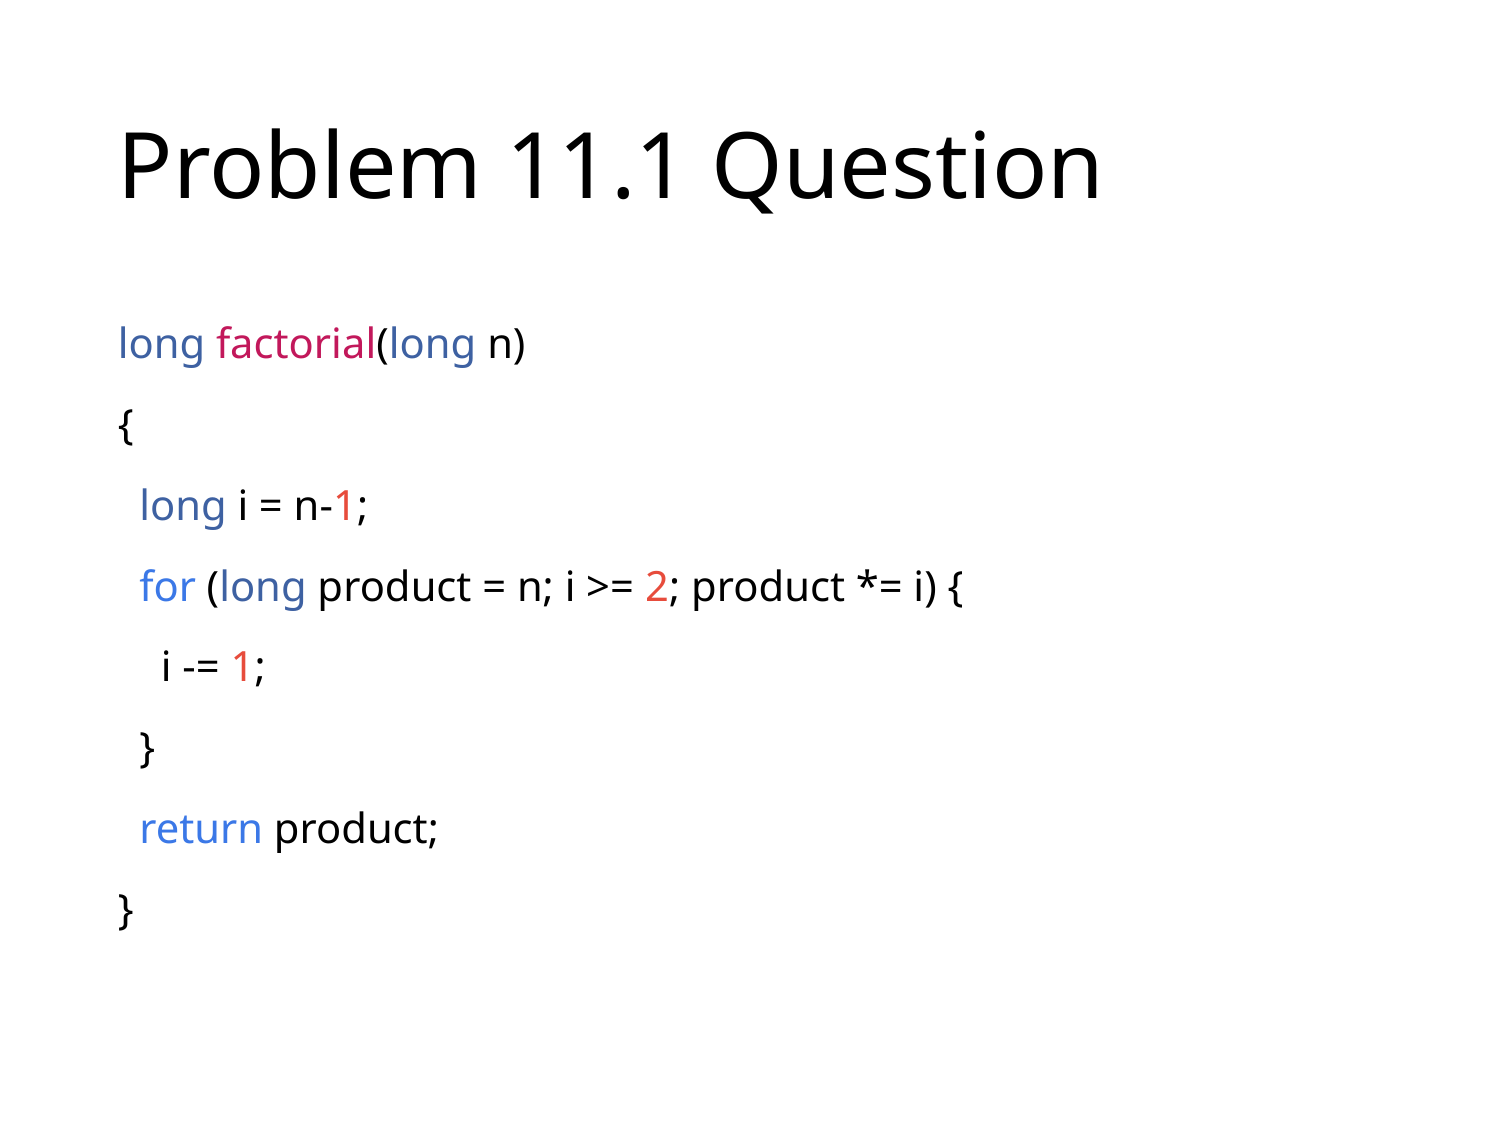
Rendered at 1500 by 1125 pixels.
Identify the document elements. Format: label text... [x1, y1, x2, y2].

text_box long factorial(long n) { long i = n-1; for (long product = n; i >= 2; product *= i) { i -= 1; } return product; } [103, 299, 1419, 1014]
text_box Problem 11.1 Question [103, 59, 1397, 278]
